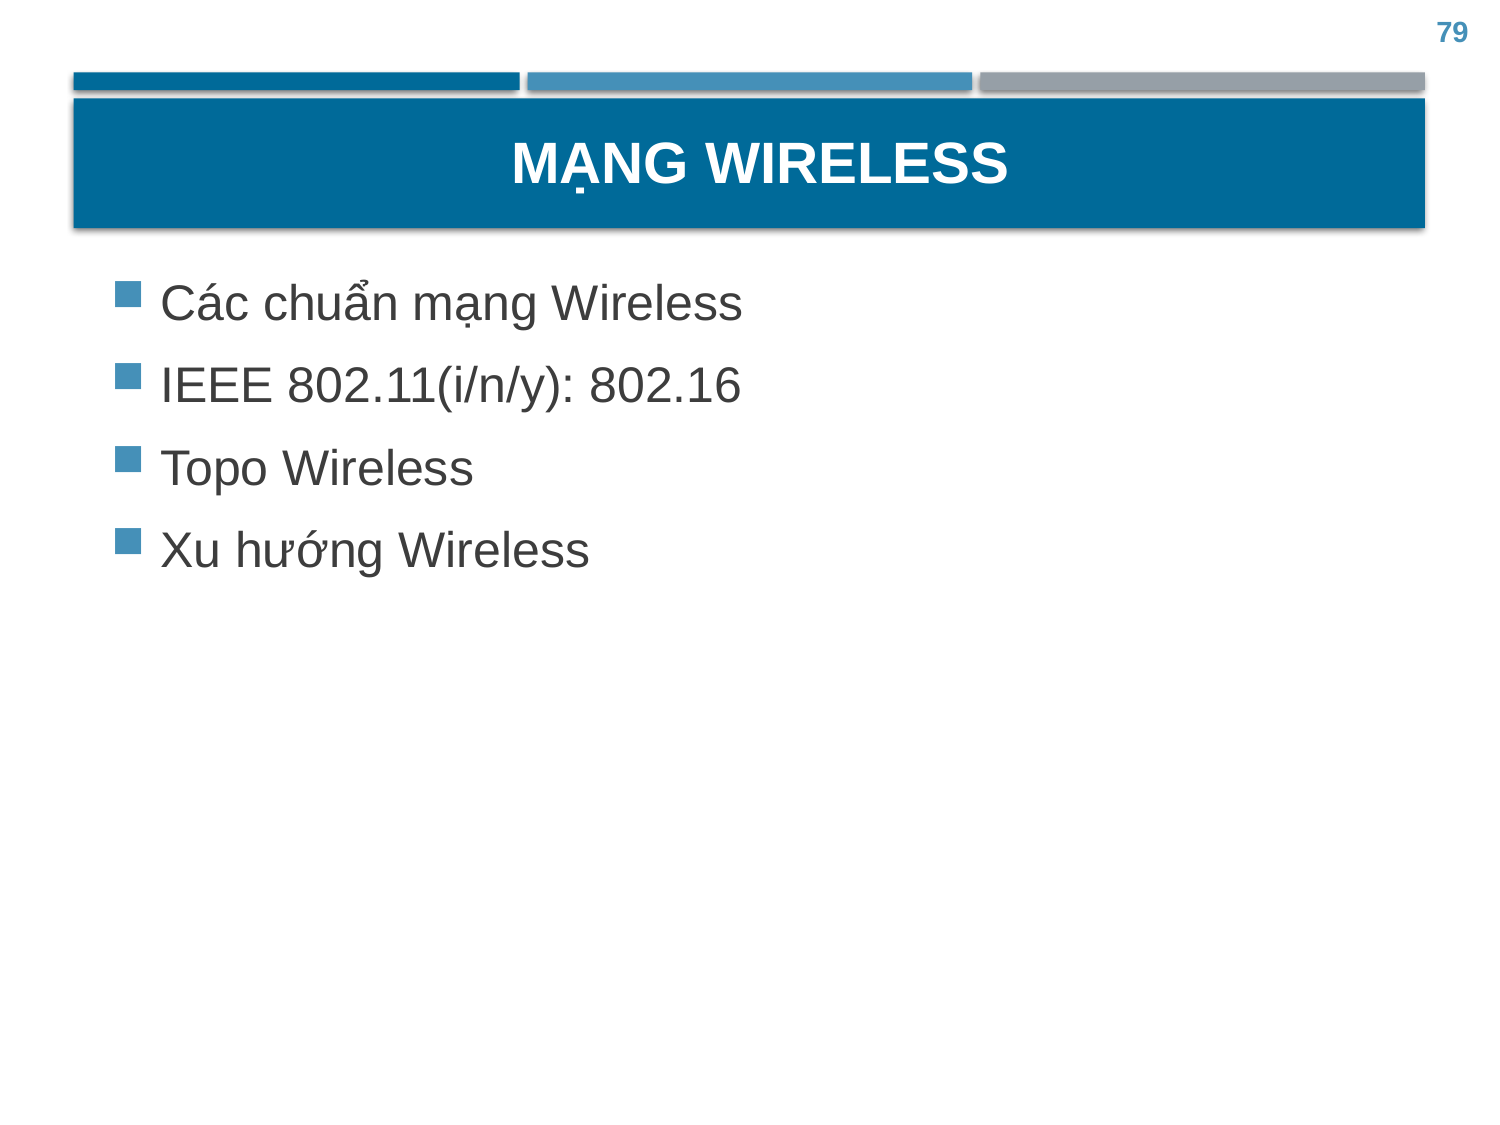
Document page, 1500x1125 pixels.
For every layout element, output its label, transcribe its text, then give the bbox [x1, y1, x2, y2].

list Các chuẩn mạng Wireless IEEE 802.11(i/n/y): 802.16 Topo Wireless Xu hướng Wireless [95, 262, 1425, 1066]
title Mạng Wireless [95, 112, 1425, 203]
slide_number 79 [1404, 1, 1500, 62]
